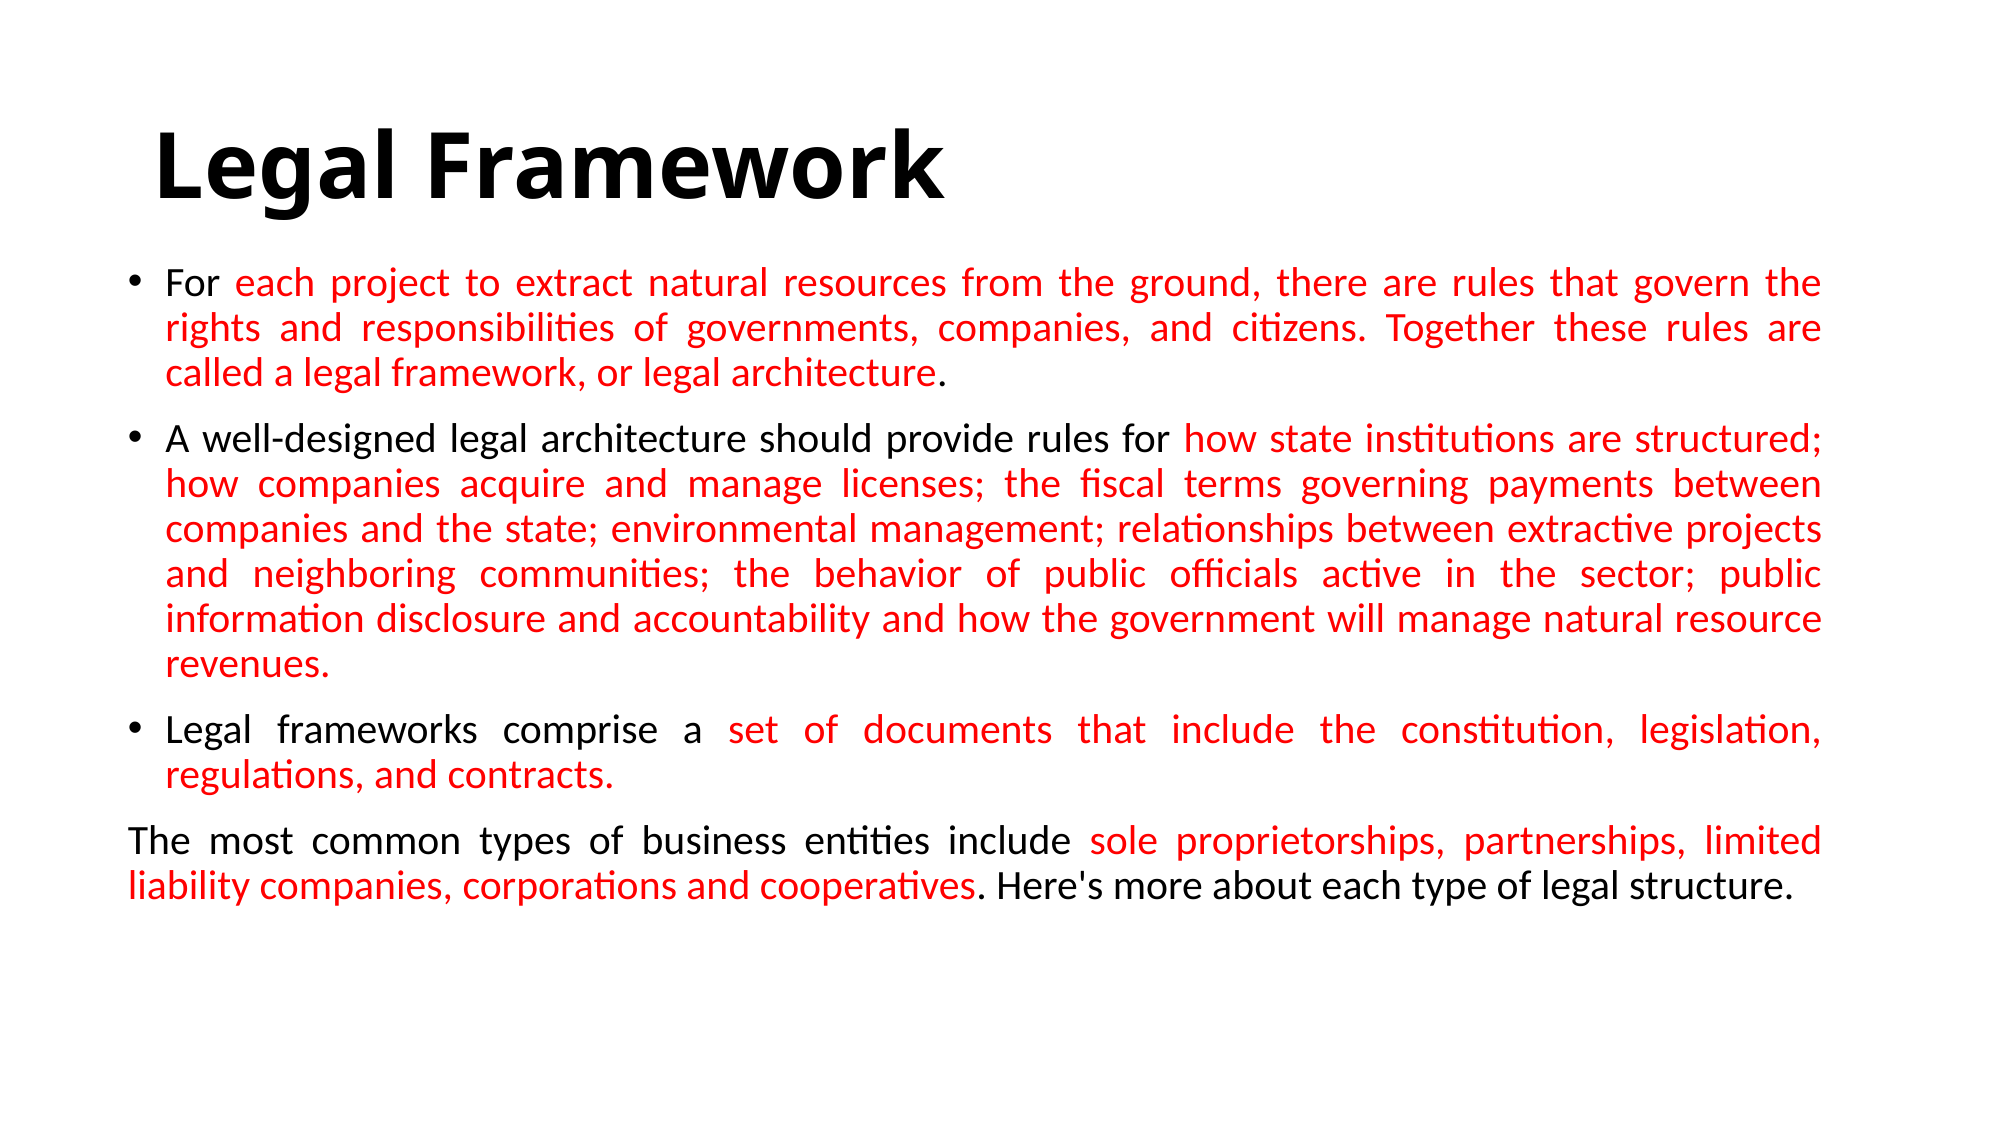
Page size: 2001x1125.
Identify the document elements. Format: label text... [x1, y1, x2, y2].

title Legal Framework [137, 59, 1863, 278]
list For each project to extract natural resources from the ground, there are rules that govern the rights and responsibilities of governments, companies, and citizens. Together these rules are called a legal framework, or legal architecture. A well-designed legal architecture should provide rules for how state institutions are structured; how companies acquire and manage licenses; the fiscal terms governing payments between companies and the state; environmental management; relationships between extractive projects and neighboring communities; the behavior of public officials active in the sector; public information disclosure and accountability and how the government will manage natural resource revenues. Legal frameworks comprise a set of documents that include the constitution, legislation, regulations, and contracts. The most common types of business entities include sole proprietorships, partnerships, limited liability companies, corporations and cooperatives. Here's more about each type of legal structure. [112, 252, 1838, 967]
